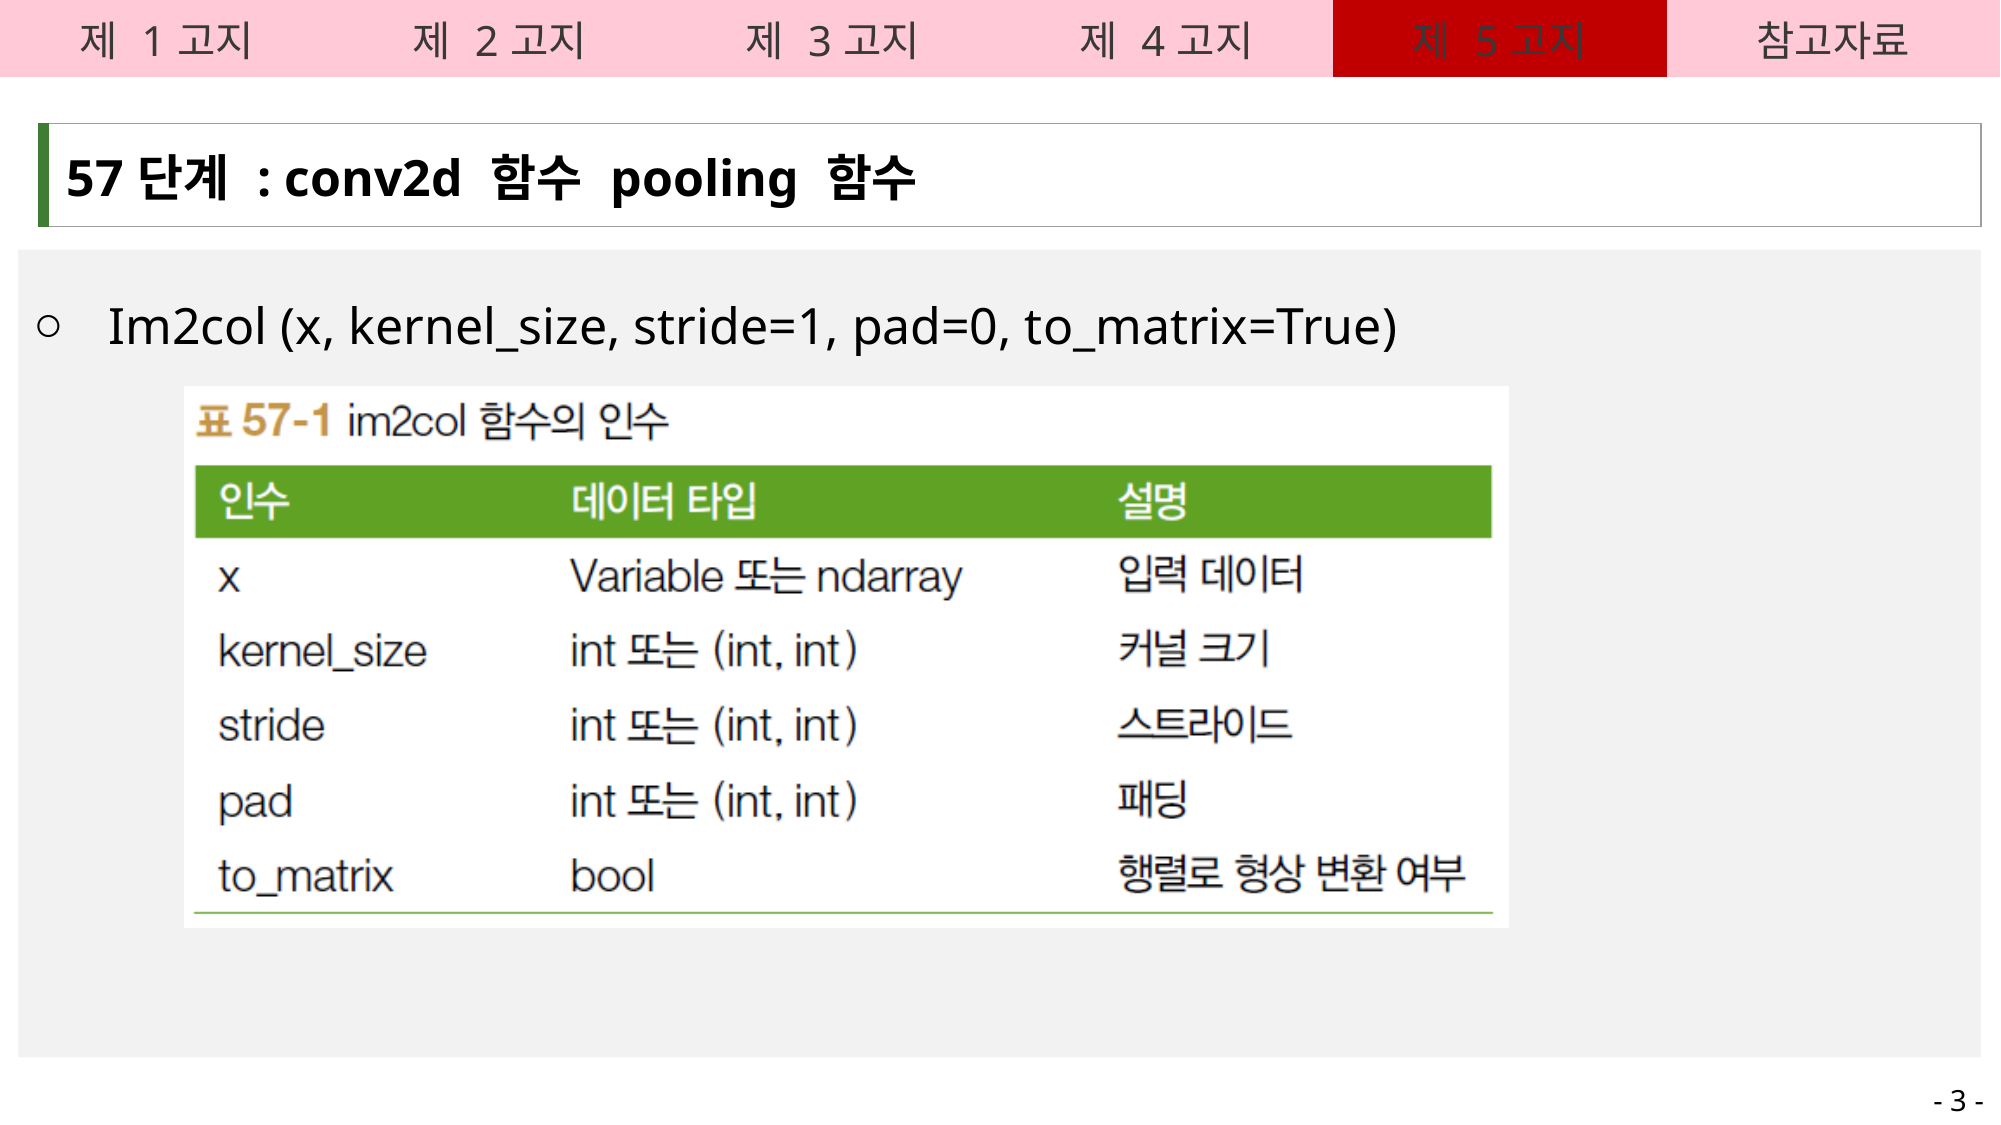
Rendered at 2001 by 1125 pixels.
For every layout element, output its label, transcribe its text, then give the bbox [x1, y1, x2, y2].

table_header 제 1고지 [0, 0, 333, 77]
table_header 제 4고지 [1000, 0, 1333, 77]
table_header 제 2고지 [333, 0, 667, 77]
text_box - 3 - [1918, 1074, 2000, 1125]
table_header 제 3고지 [667, 0, 1000, 77]
table_header 57단계 : conv2d 함수 pooling 함수 [49, 124, 1980, 226]
picture [184, 386, 1509, 929]
text_box Im2col (x, kernel_size, stride=1, pad=0, to_matrix=True) [18, 249, 1981, 1058]
table_header 참고자료 [1667, 0, 2000, 77]
table_header 제 5고지 [1333, 0, 1667, 77]
